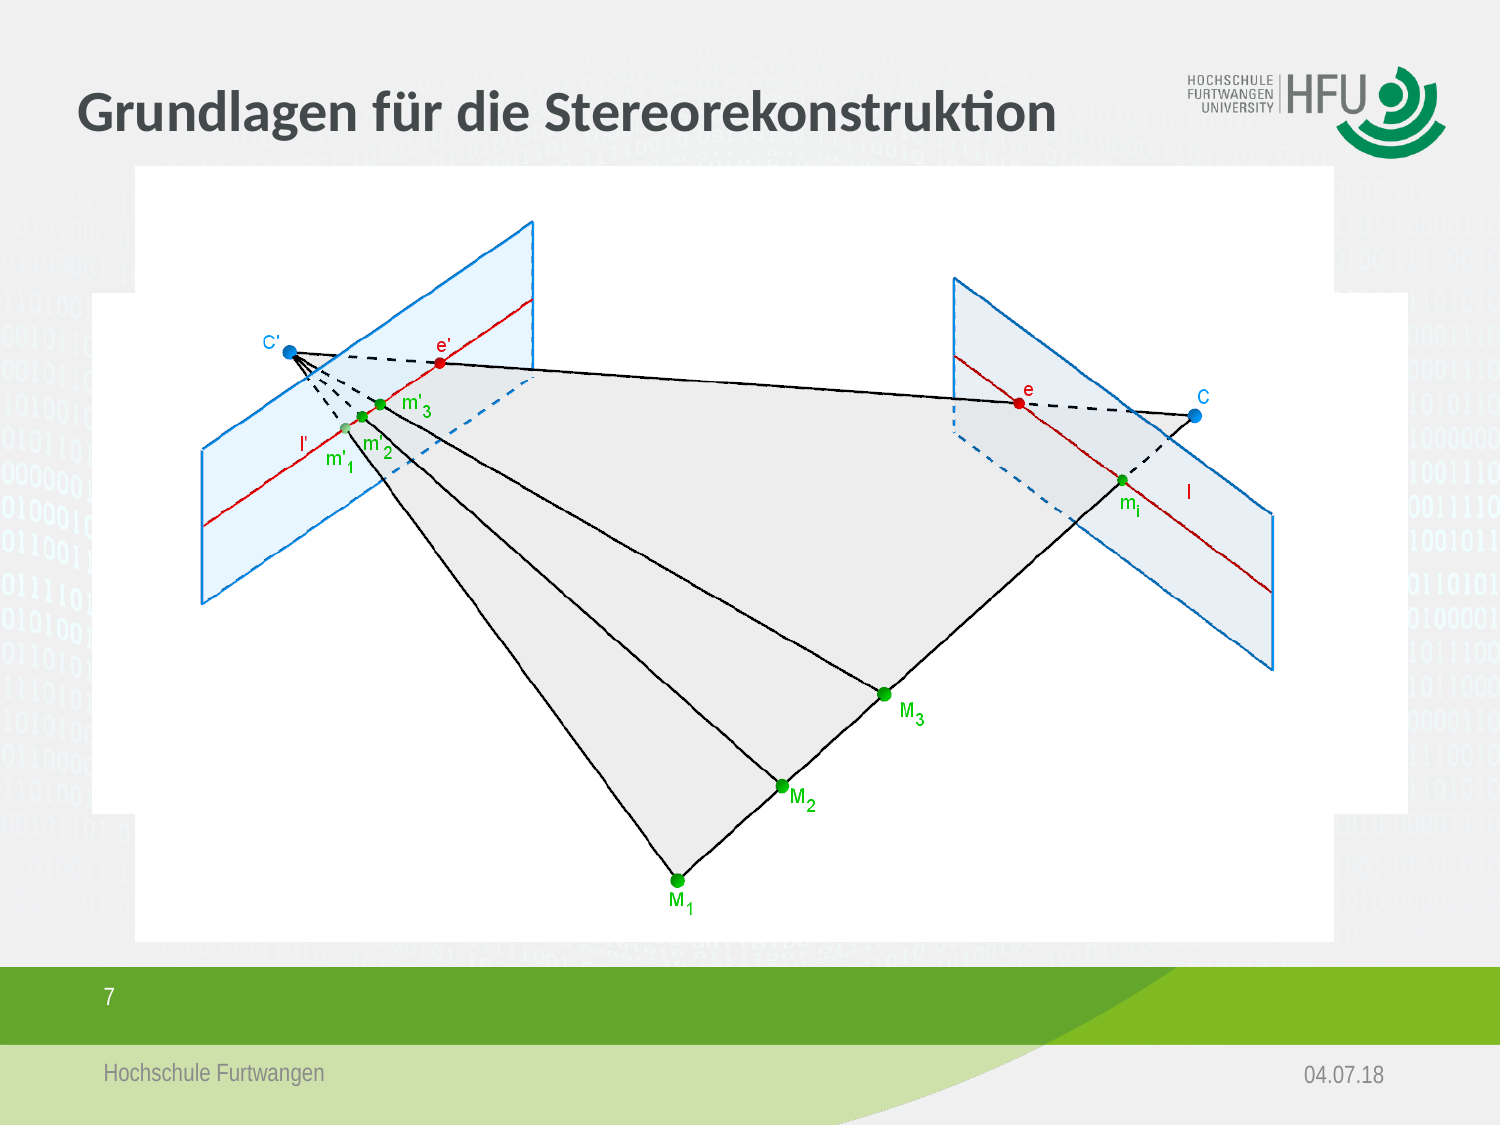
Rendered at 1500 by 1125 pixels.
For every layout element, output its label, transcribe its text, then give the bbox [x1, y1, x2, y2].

picture [0, 967, 1500, 1125]
picture [1166, 53, 1454, 164]
title Grundlagen für die Stereorekonstruktion [77, 64, 1353, 153]
footer Hochschule Furtwangen [88, 1044, 420, 1105]
slide_number 7 [88, 967, 160, 1028]
picture [92, 166, 1408, 942]
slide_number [1257, 1046, 1400, 1107]
